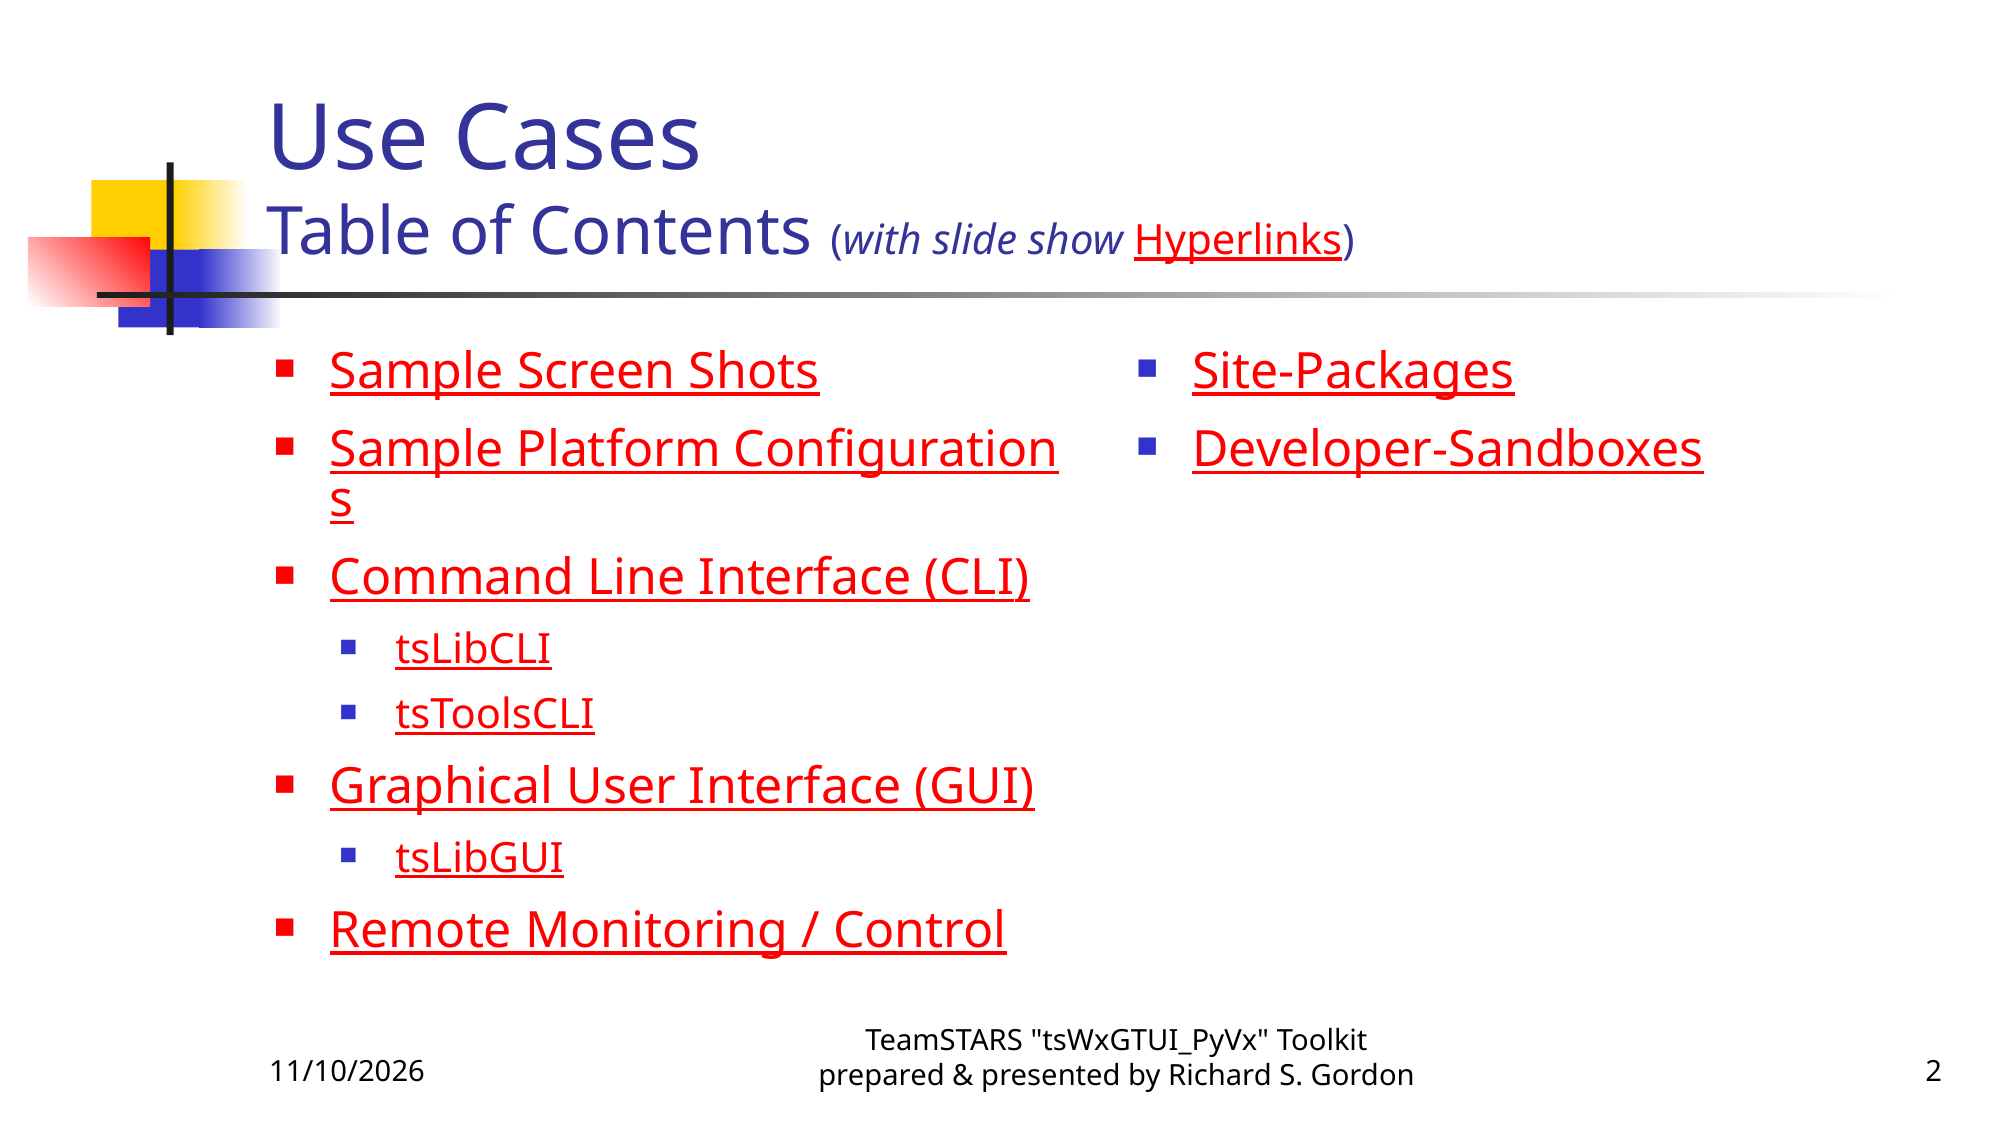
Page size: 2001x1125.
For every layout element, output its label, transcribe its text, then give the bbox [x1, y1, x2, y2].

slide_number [253, 1023, 672, 1100]
title Use Cases Table of Contents (with slide show Hyperlinks) [251, 34, 1957, 276]
list Site-Packages Developer-Sandboxes [1120, 330, 1959, 1007]
list Sample Screen Shots Sample Platform Configurations Command Line Interface (CLI) tsLibCLI tsToolsCLI Graphical User Interface (GUI) tsLibGUI Remote Monitoring / Control [258, 330, 1097, 1007]
footer TeamSTARS "tsWxGTUI_PyVx" Toolkit prepared & presented by Richard S. Gordon [799, 1023, 1434, 1100]
slide_number 2 [1540, 1023, 1958, 1100]
